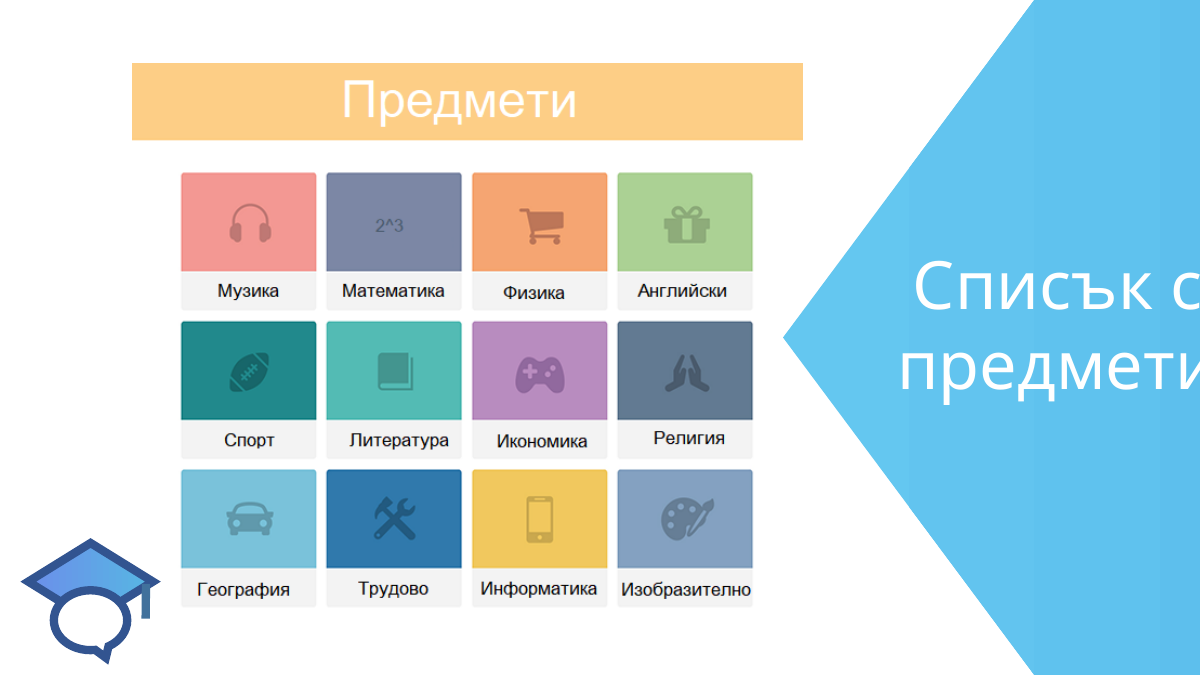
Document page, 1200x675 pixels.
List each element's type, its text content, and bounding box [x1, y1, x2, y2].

text_box Списък с предмети [866, 235, 1200, 411]
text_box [28, 543, 153, 651]
picture [132, 63, 804, 612]
text_box [804, 0, 1200, 675]
